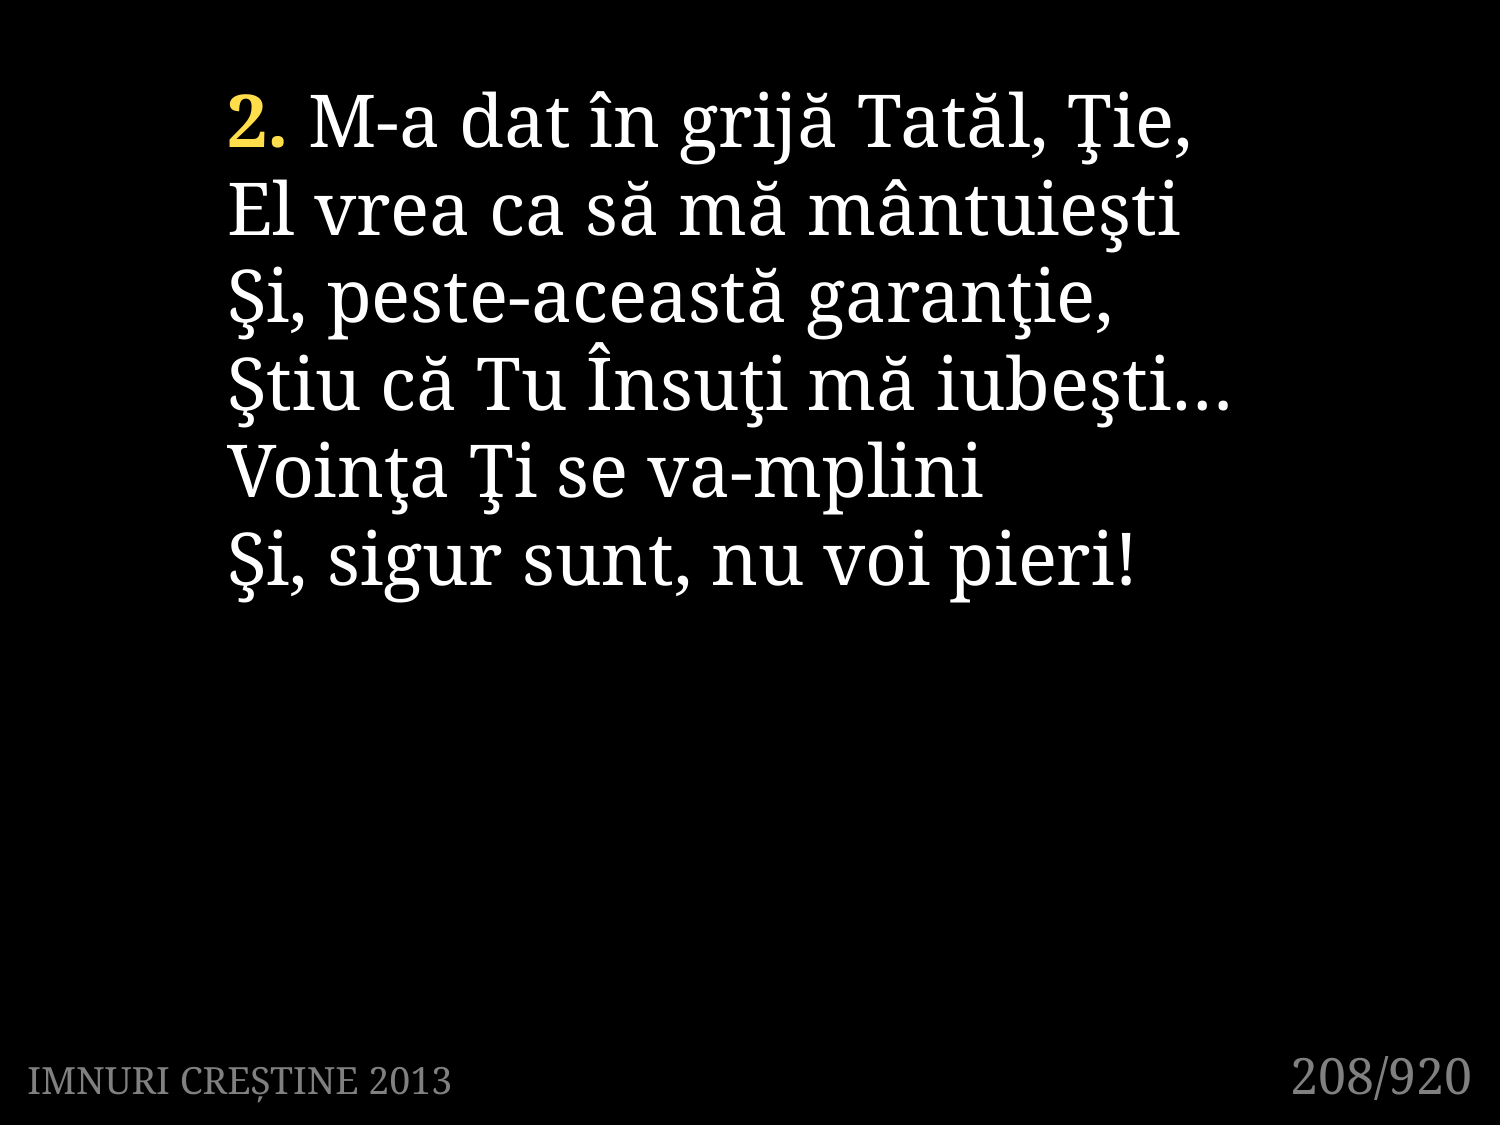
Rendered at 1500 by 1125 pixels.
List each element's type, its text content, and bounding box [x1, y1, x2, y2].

text_box IMNURI CREȘTINE 2013 [12, 1049, 637, 1110]
text_box 208/920 [637, 1037, 1488, 1113]
text_box 2. M-a dat în grijă Tatăl, Ţie, El vrea ca să mă mântuieşti Şi, peste-această garanţie, Ştiu că Tu Însuţi mă iubeşti… Voinţa Ţi se va-mplini Şi, sigur sunt, nu voi pieri! [212, 67, 1500, 608]
